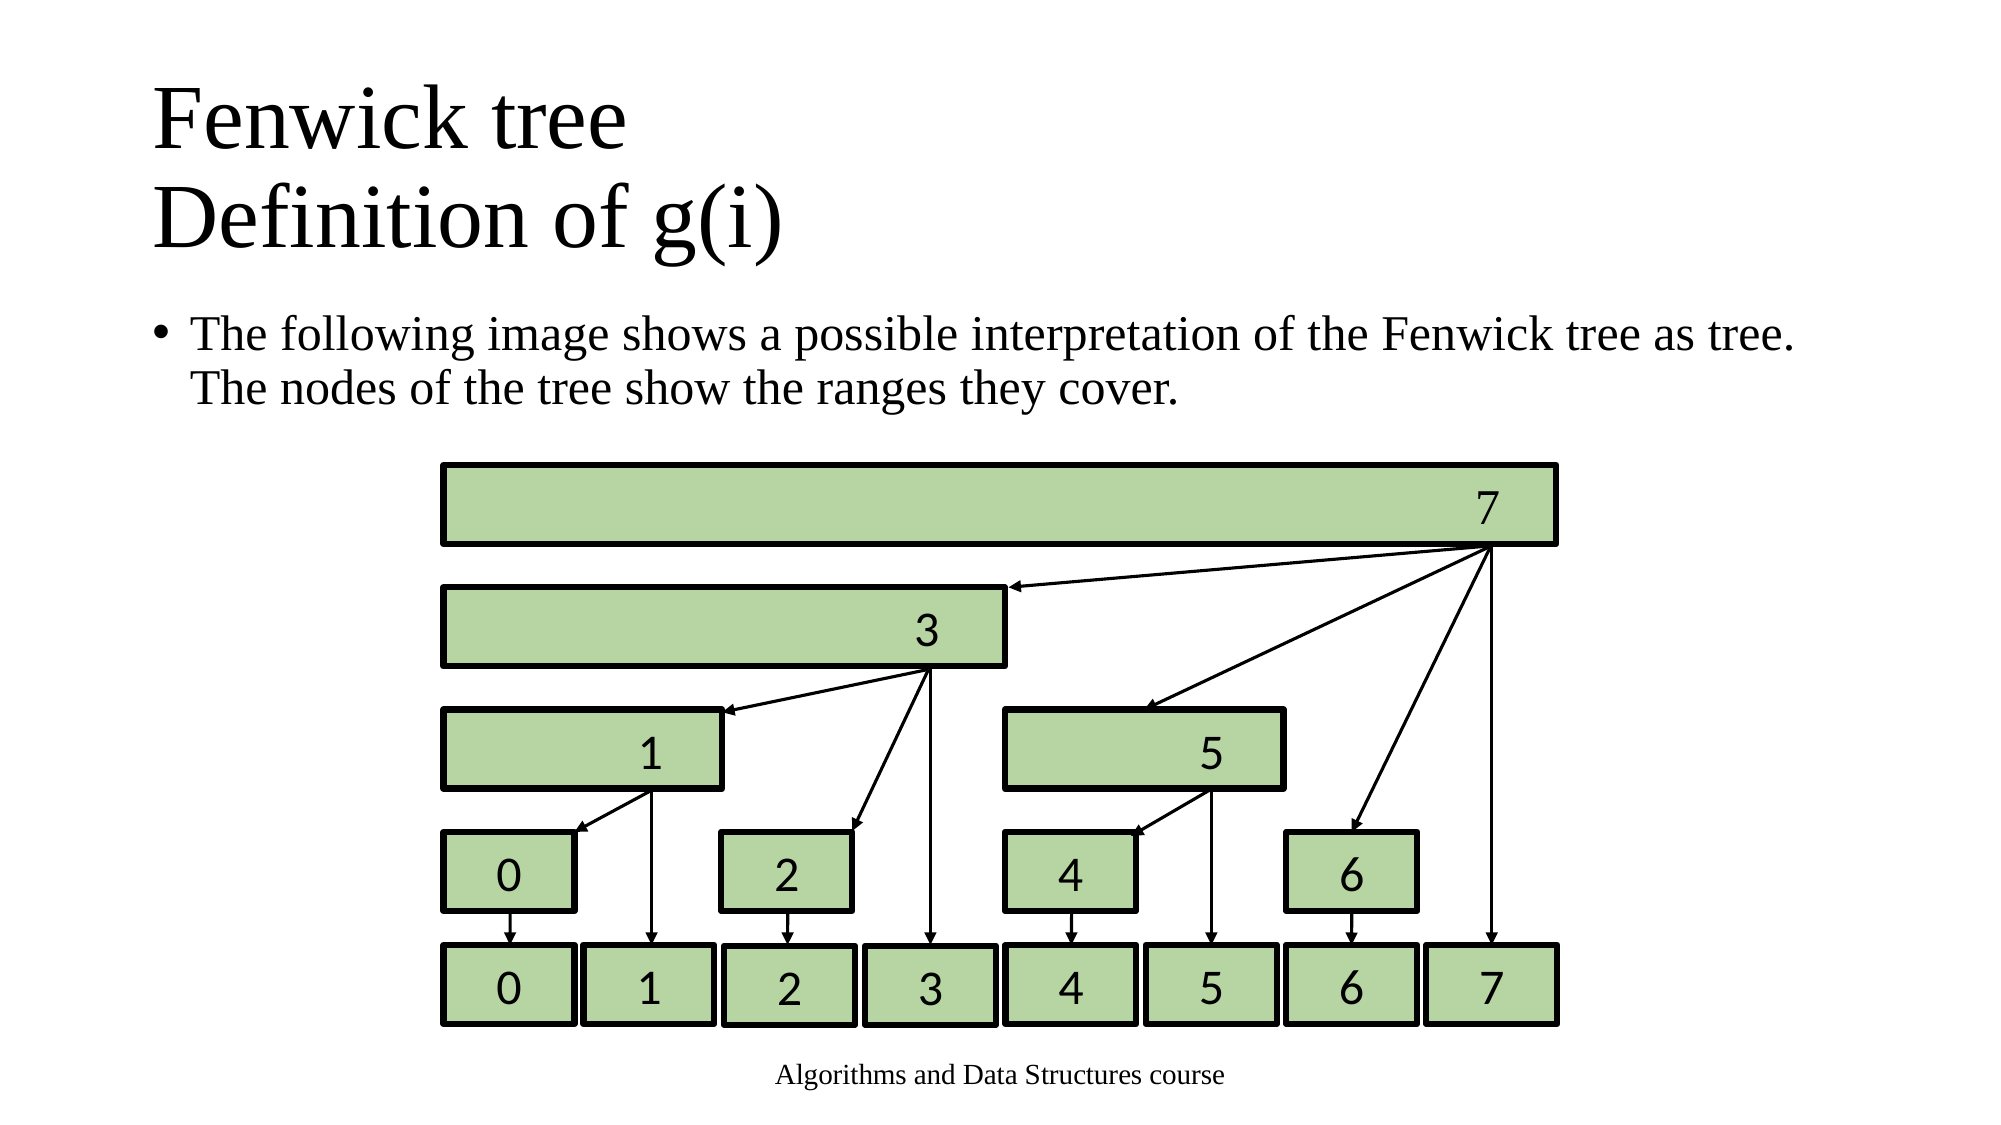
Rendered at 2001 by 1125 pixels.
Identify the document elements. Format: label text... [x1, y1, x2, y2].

text_box 7 [443, 464, 1557, 545]
text_box 2 [721, 831, 853, 911]
list The following image shows a possible interpretation of the Fenwick tree as tree. The nodes of the tree show the ranges they cover. [137, 299, 1863, 1014]
text_box 1 [443, 709, 723, 789]
text_box 4 [1005, 944, 1137, 1024]
text_box 7 [1426, 944, 1558, 1024]
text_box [574, 790, 652, 832]
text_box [1131, 790, 1210, 836]
text_box 0 [443, 831, 575, 911]
footer Algorithms and Data Structures course [662, 1042, 1338, 1103]
text_box 6 [1286, 831, 1418, 911]
text_box 4 [1005, 831, 1136, 911]
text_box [852, 669, 929, 831]
text_box 0 [443, 944, 575, 1024]
text_box 6 [1286, 944, 1418, 1024]
text_box 5 [1145, 944, 1277, 1024]
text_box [722, 669, 852, 713]
text_box 3 [443, 587, 1005, 667]
text_box 3 [864, 945, 996, 1025]
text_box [1008, 545, 1492, 588]
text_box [1144, 588, 1492, 710]
text_box 5 [1004, 709, 1284, 789]
title Fenwick tree Definition of g(i) [137, 59, 1863, 278]
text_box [1351, 710, 1492, 832]
text_box 2 [724, 945, 855, 1025]
text_box 1 [583, 944, 715, 1024]
